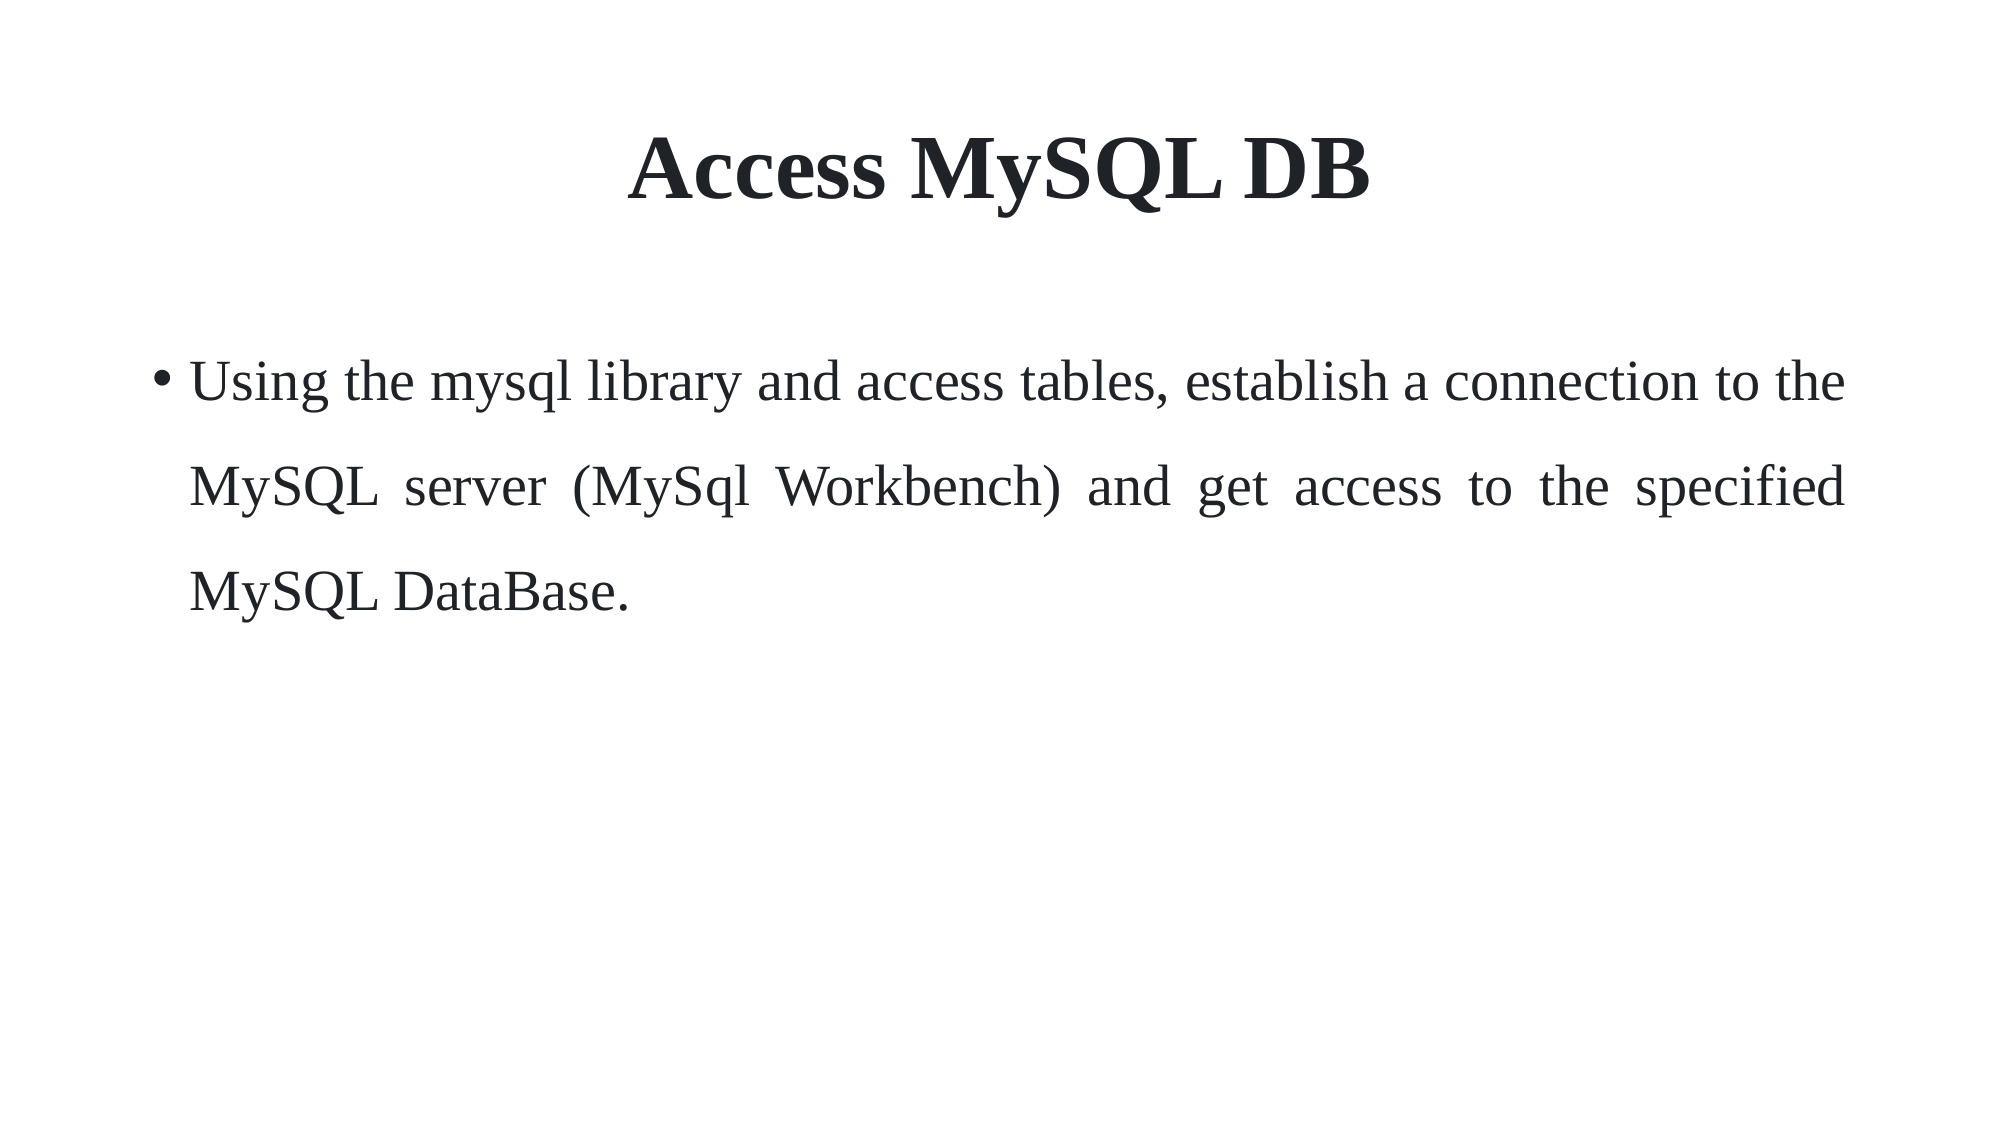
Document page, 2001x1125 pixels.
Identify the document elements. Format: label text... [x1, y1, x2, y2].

title Access MySQL DB [137, 59, 1863, 278]
list Using the mysql library and access tables, establish a connection to the MySQL server (MySql Workbench) and get access to the specified MySQL DataBase. [137, 299, 1863, 1014]
